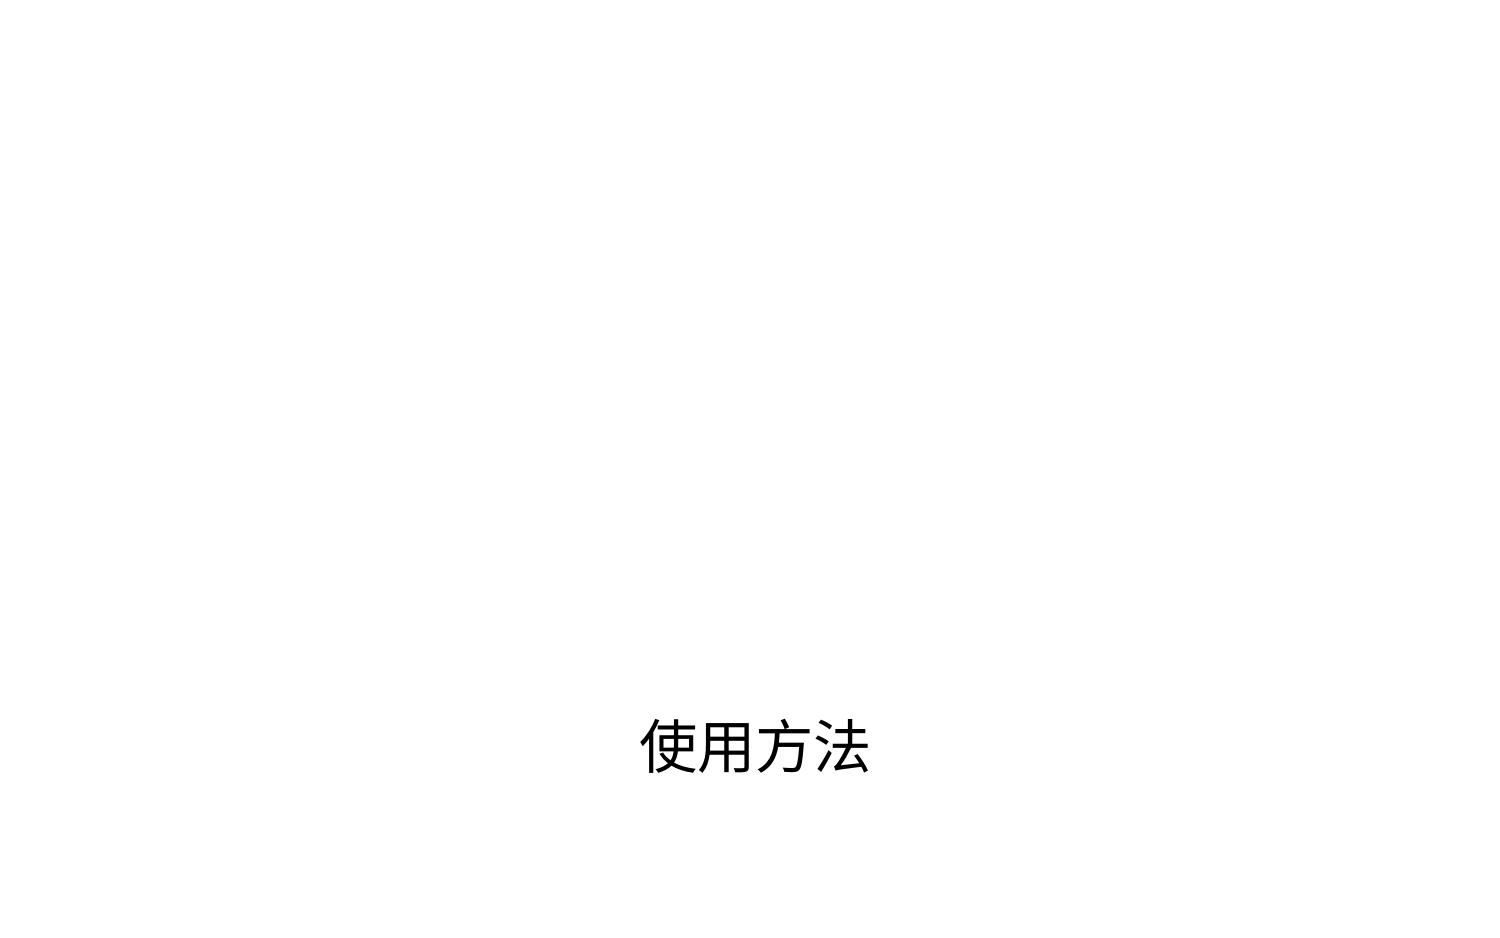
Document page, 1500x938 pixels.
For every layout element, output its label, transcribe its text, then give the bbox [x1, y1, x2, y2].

title 使用方法 [118, 602, 1394, 789]
